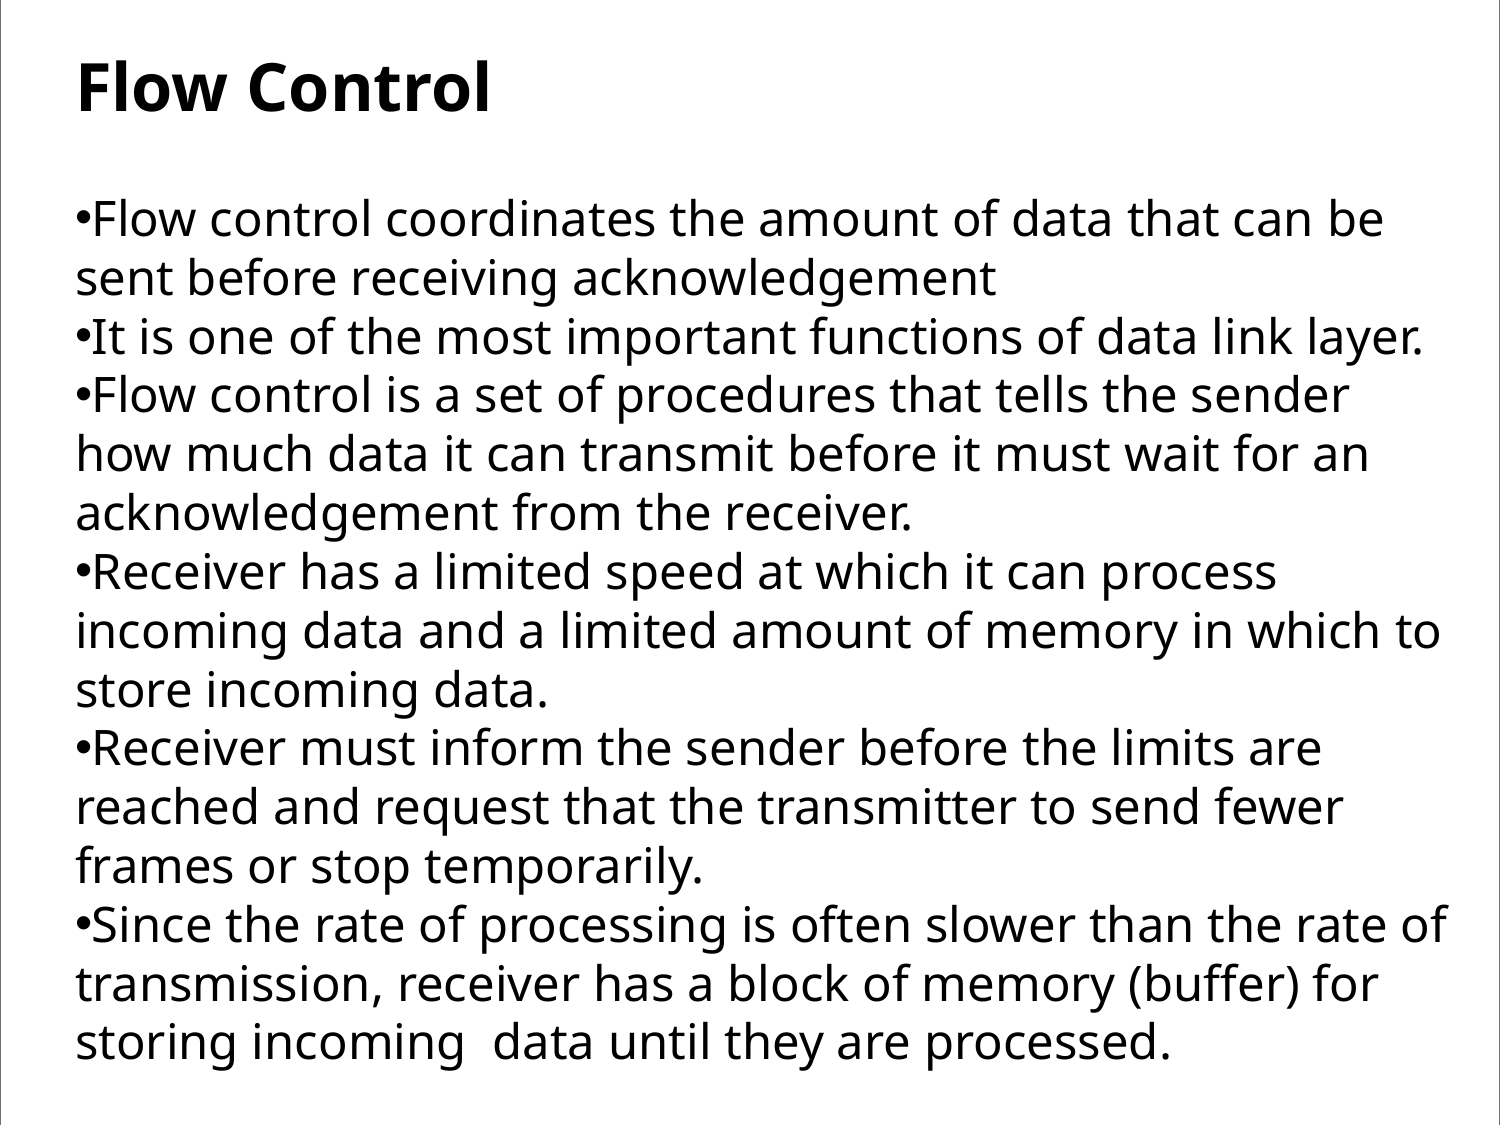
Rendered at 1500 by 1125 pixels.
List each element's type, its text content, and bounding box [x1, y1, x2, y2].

list Flow control coordinates the amount of data that can be sent before receiving acknowledgement It is one of the most important functions of data link layer. Flow control is a set of procedures that tells the sender how much data it can transmit before it must wait for an acknowledgement from the receiver. Receiver has a limited speed at which it can process incoming data and a limited amount of memory in which to store incoming data. Receiver must inform the sender before the limits are reached and request that the transmitter to send fewer frames or stop temporarily. Since the rate of processing is often slower than the rate of transmission, receiver has a block of memory (buffer) for storing incoming data until they are processed. [75, 187, 1450, 1088]
title Flow Control [75, 45, 1425, 163]
